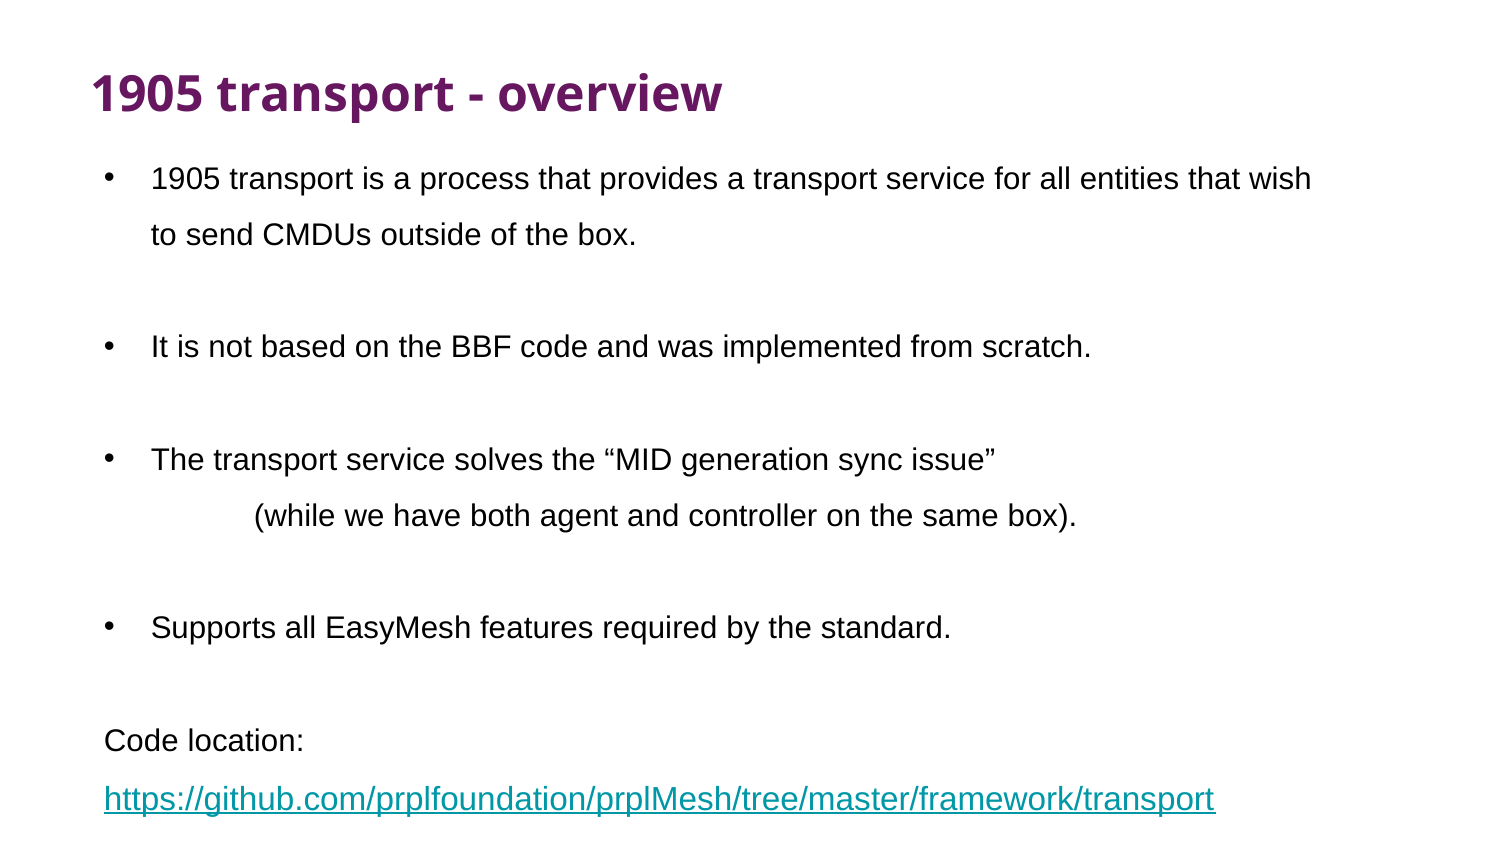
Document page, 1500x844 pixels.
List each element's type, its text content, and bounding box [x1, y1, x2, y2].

text_box 1905 transport - overview [75, 20, 1484, 164]
text_box 1905 transport is a process that provides a transport service for all entities that wish to send CMDUs outside of the box. It is not based on the BBF code and was implemented from scratch. The transport service solves the “MID generation sync issue” (while we have both agent and controller on the same box). Supports all EasyMesh features required by the standard. Code location: https://github.com/prplfoundation/prplMesh/tree/master/framework/transport [89, 131, 1356, 844]
